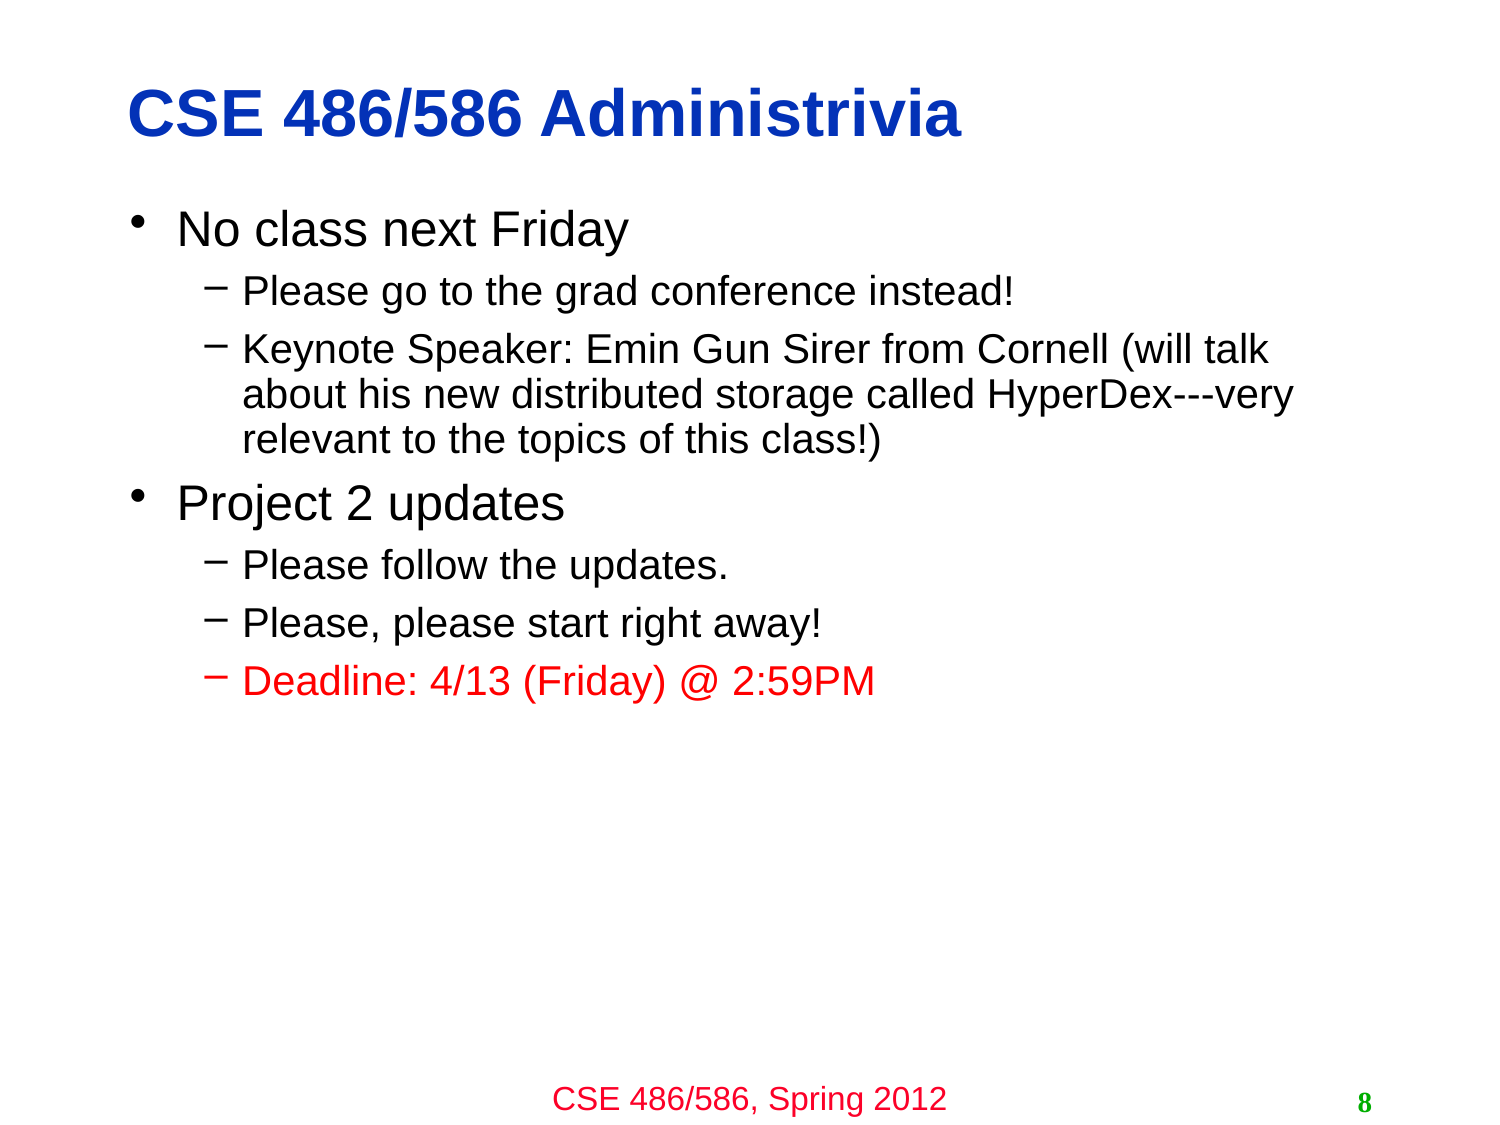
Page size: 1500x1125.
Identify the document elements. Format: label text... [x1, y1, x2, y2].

title CSE 486/586 Administrivia [112, 53, 1310, 176]
slide_number 8 [1074, 1076, 1388, 1125]
list No class next Friday Please go to the grad conference instead! Keynote Speaker: Emin Gun Sirer from Cornell (will talk about his new distributed storage called HyperDex---very relevant to the topics of this class!) Project 2 updates Please follow the updates. Please, please start right away! Deadline: 4/13 (Friday) @ 2:59PM [114, 195, 1376, 1005]
